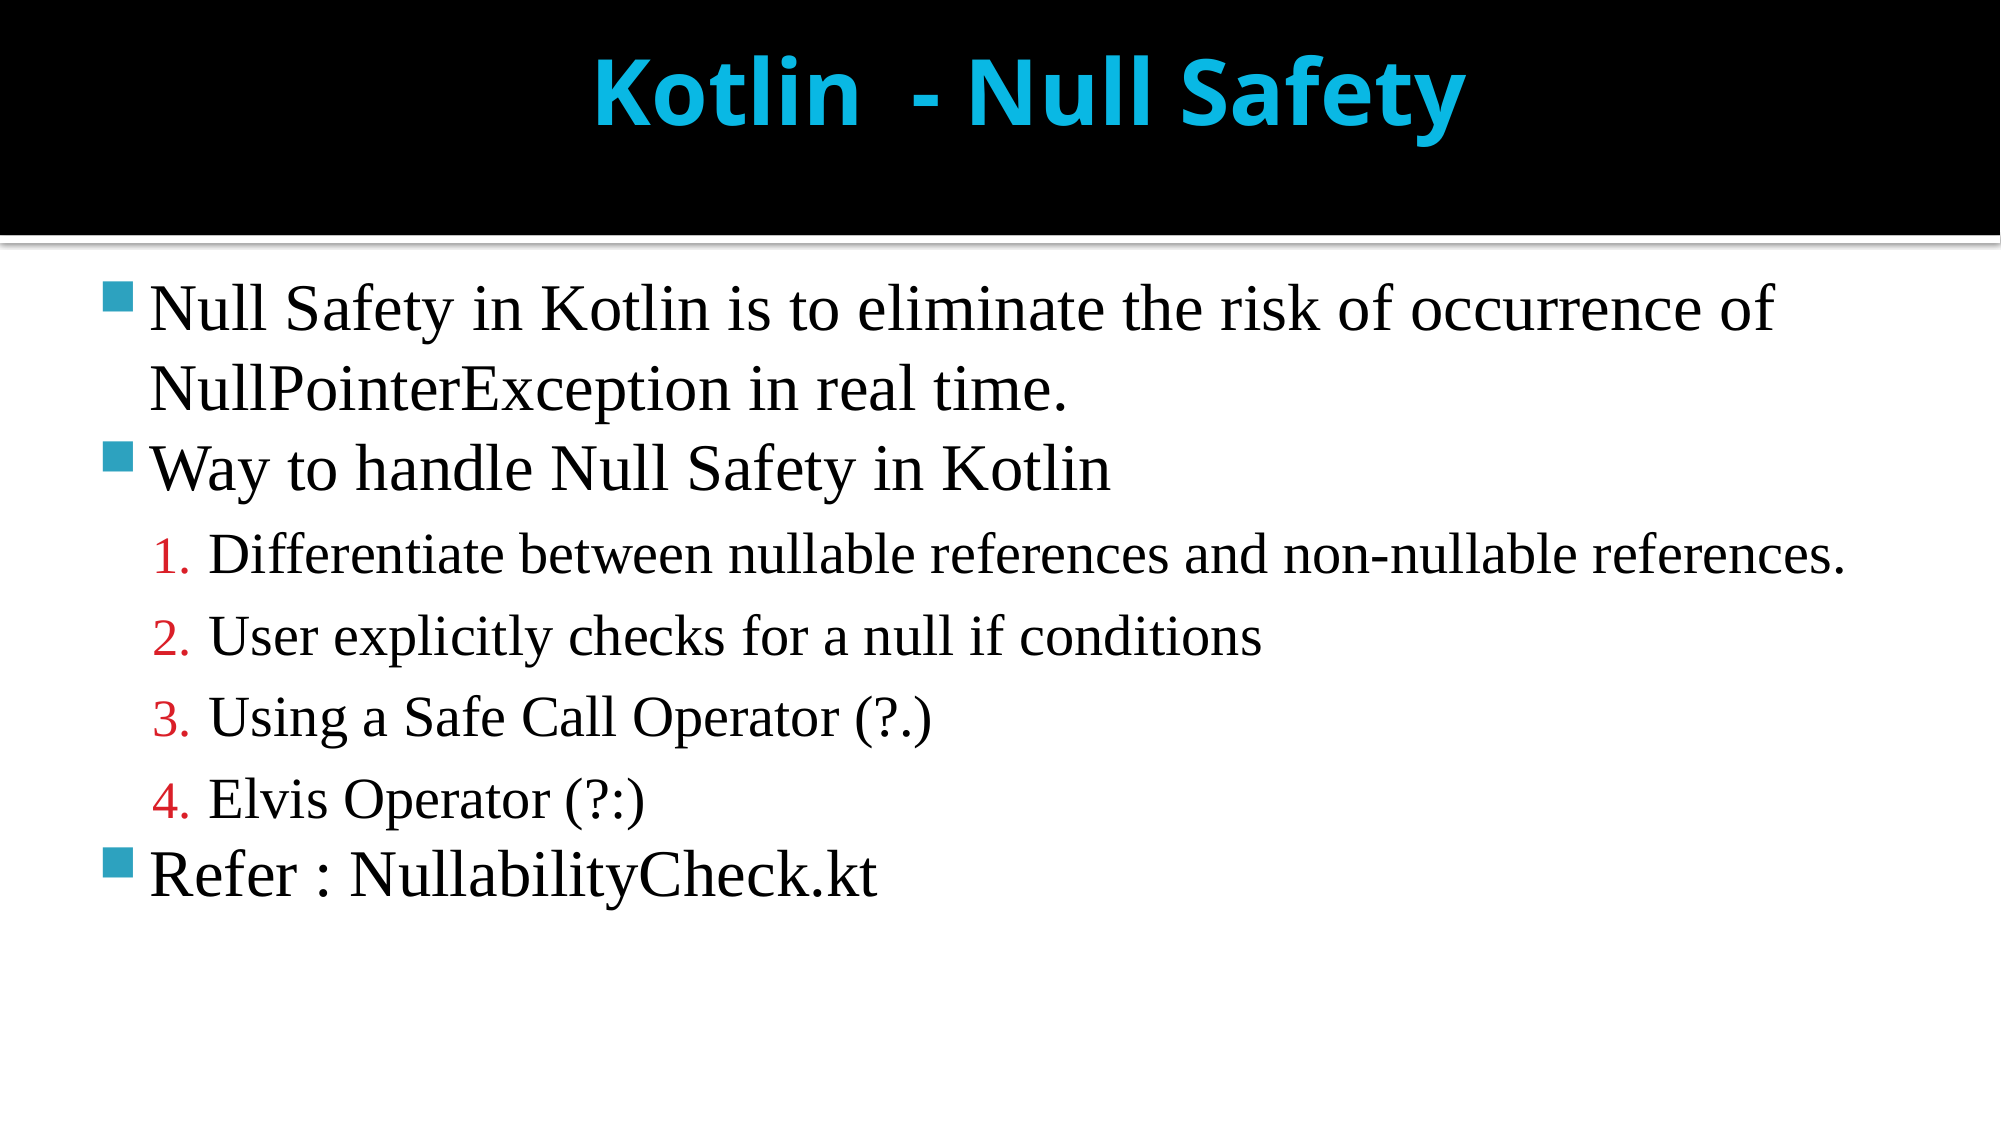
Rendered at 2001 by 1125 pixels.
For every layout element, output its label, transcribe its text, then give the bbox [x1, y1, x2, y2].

title Kotlin - Null Safety [324, 25, 1725, 231]
list Null Safety in Kotlin is to eliminate the risk of occurrence of NullPointerException in real time. Way to handle Null Safety in Kotlin Differentiate between nullable references and non-nullable references. User explicitly checks for a null if conditions Using a Safe Call Operator (?.) Elvis Operator (?:) Refer : NullabilityCheck.kt [68, 248, 1982, 1120]
